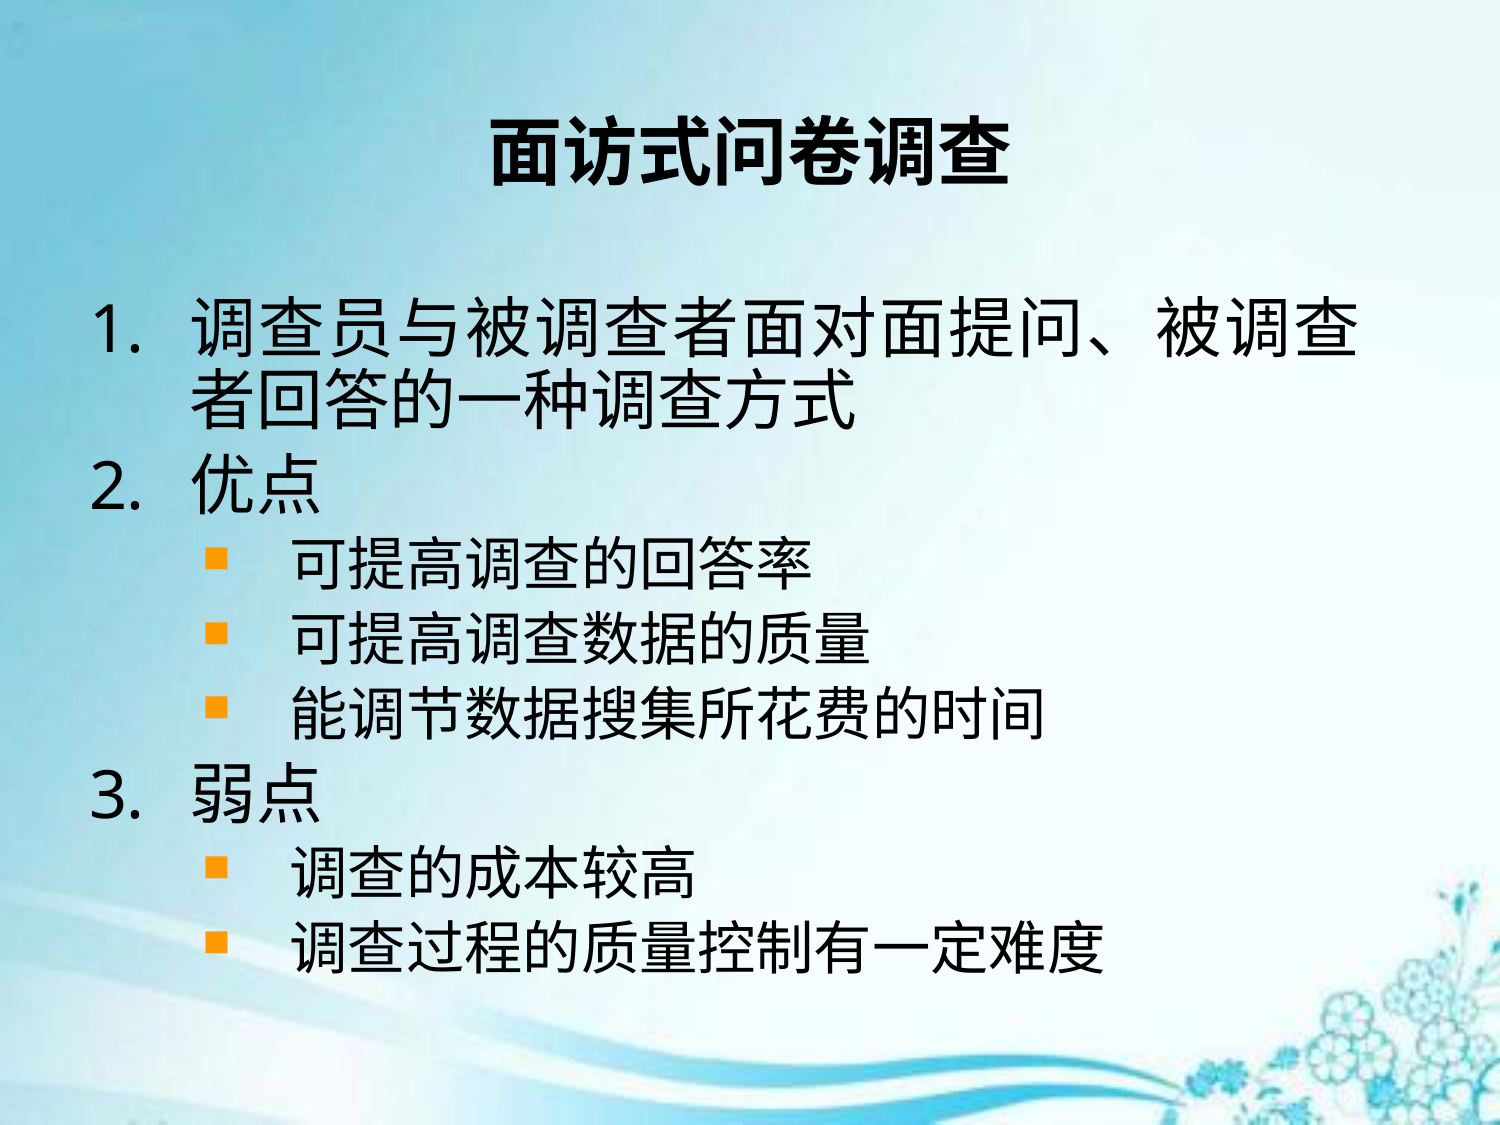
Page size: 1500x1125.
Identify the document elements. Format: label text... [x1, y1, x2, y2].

title 面访式问卷调查 [193, 66, 1307, 242]
picture [0, 0, 1500, 1125]
list 调查员与被调查者面对面提问、被调查者回答的一种调查方式 优点 可提高调查的回答率 可提高调查数据的质量 能调节数据搜集所花费的时间 弱点 调查的成本较高 调查过程的质量控制有一定难度 [75, 287, 1375, 1025]
